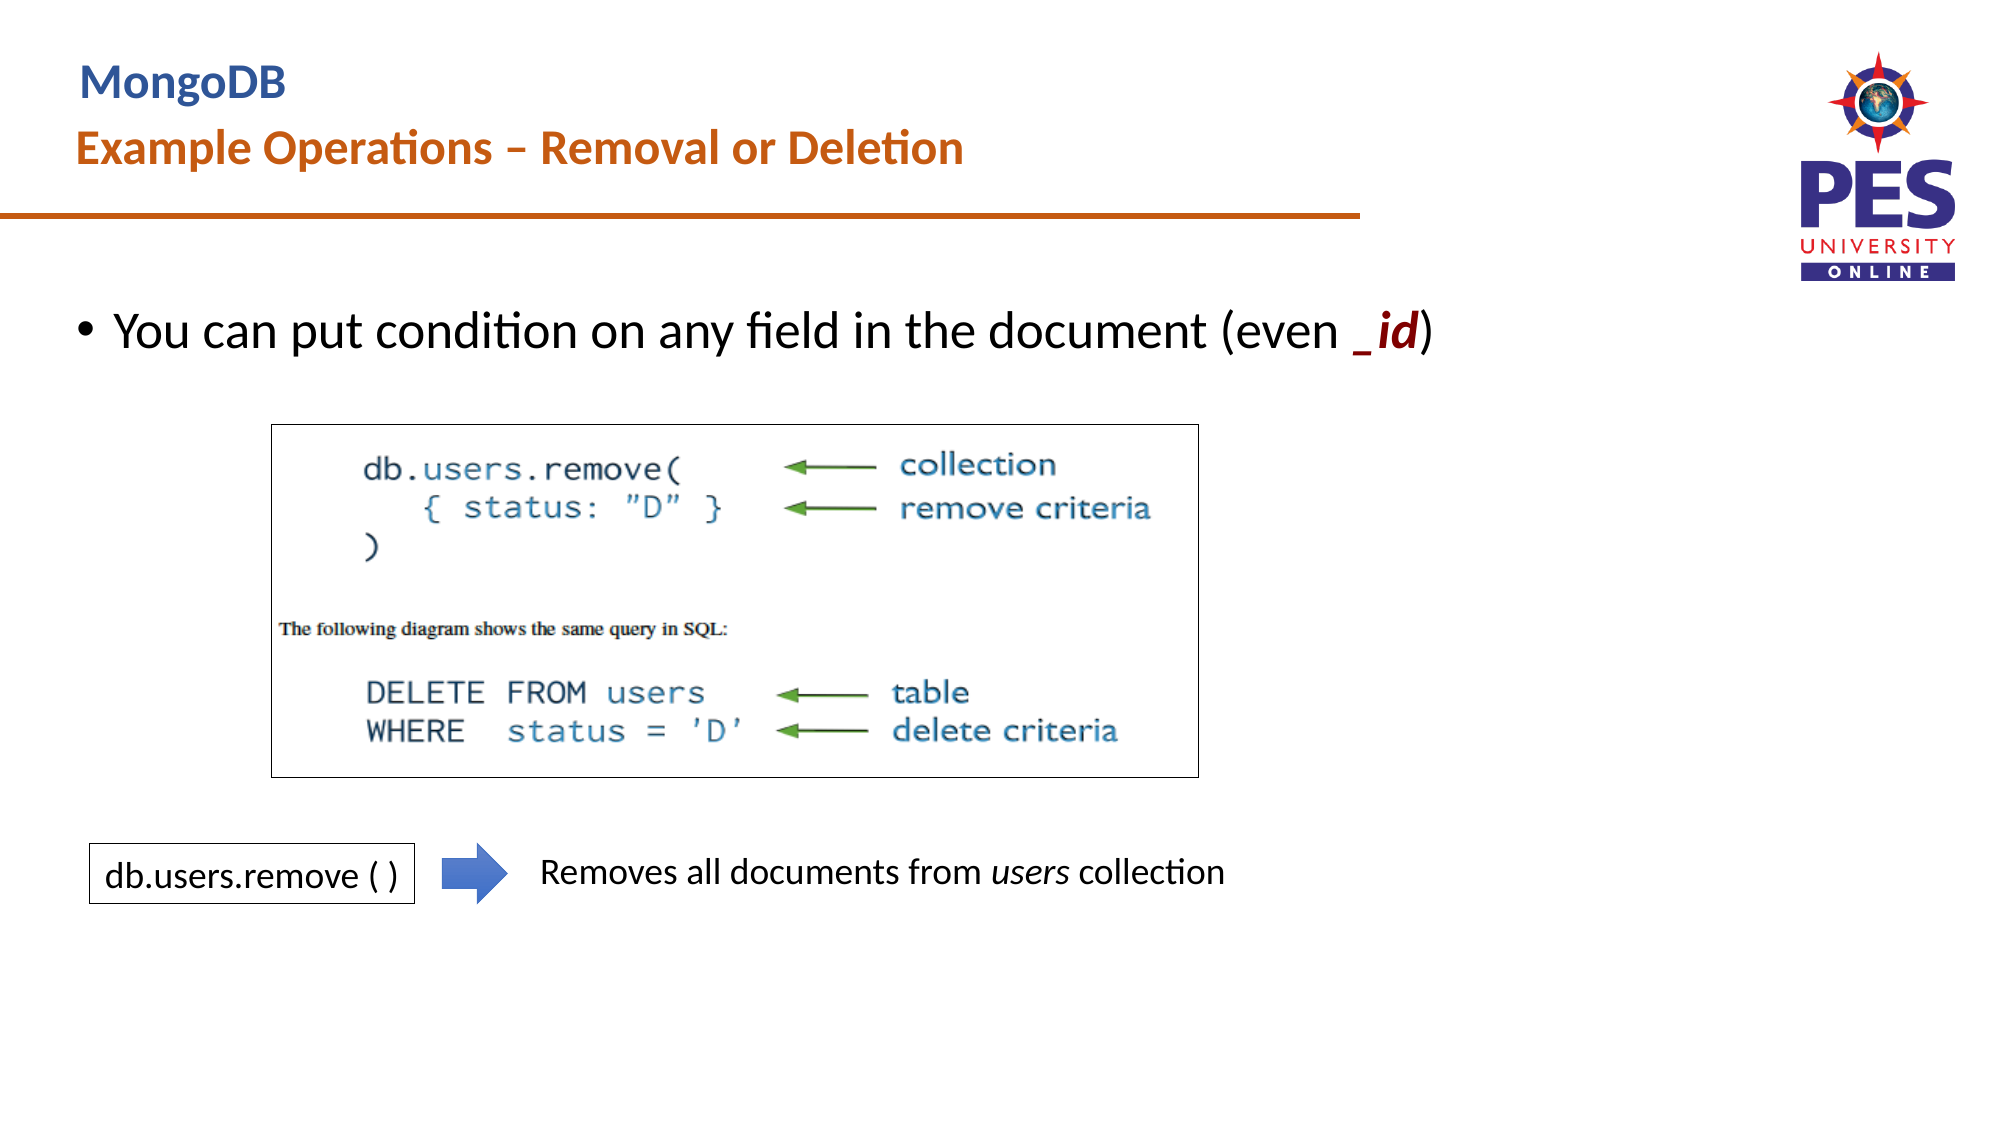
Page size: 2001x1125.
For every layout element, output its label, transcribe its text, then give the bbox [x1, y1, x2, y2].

list You can put condition on any field in the document (even _id) [61, 295, 1503, 415]
picture [1801, 51, 1955, 281]
text_box db.users.remove ( ) [89, 843, 415, 904]
text_box Example Operations – Removal or Deletion [60, 106, 1374, 182]
picture [271, 424, 1199, 778]
text_box Removes all documents from users collection [525, 839, 1241, 899]
text_box [441, 842, 508, 905]
text_box MongoDB [64, 41, 1295, 117]
